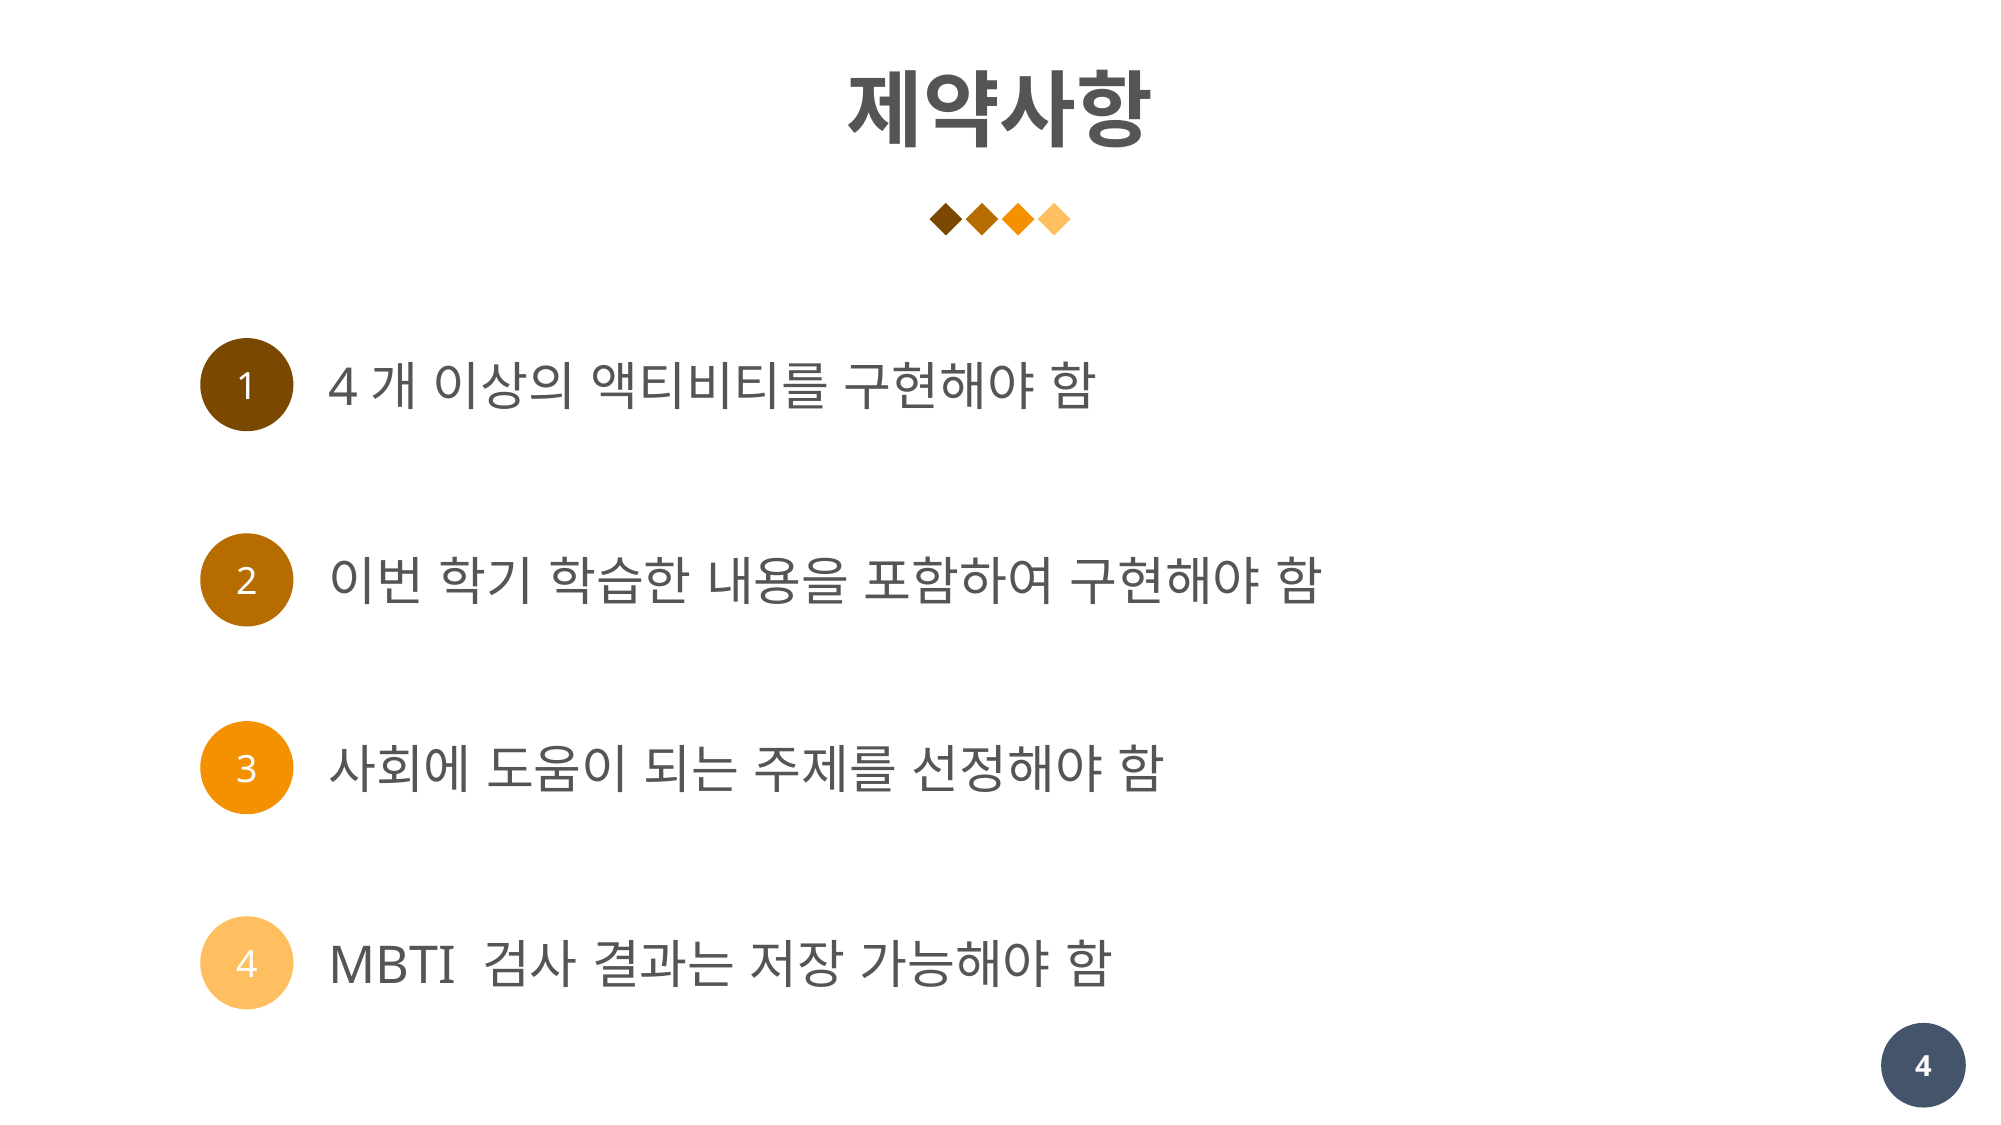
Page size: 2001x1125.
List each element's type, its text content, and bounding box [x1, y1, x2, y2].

text_box MBTI 검사 결과는 저장 가능해야 함 [313, 924, 1205, 1002]
text_box 사회에 도움이 되는 주제를 선정해야 함 [313, 729, 1252, 807]
text_box 1 [199, 337, 295, 433]
text_box 2 [199, 532, 295, 628]
text_box 4개 이상의 액티비티를 구현해야 함 [313, 346, 1170, 424]
text_box 이번 학기 학습한 내용을 포함하여 구현해야 함 [313, 541, 1439, 619]
text_box 4 [199, 915, 295, 1011]
text_box 3 [199, 720, 295, 816]
slide_number 4 [1873, 1035, 1974, 1096]
title 제약사항 [293, 47, 1707, 180]
